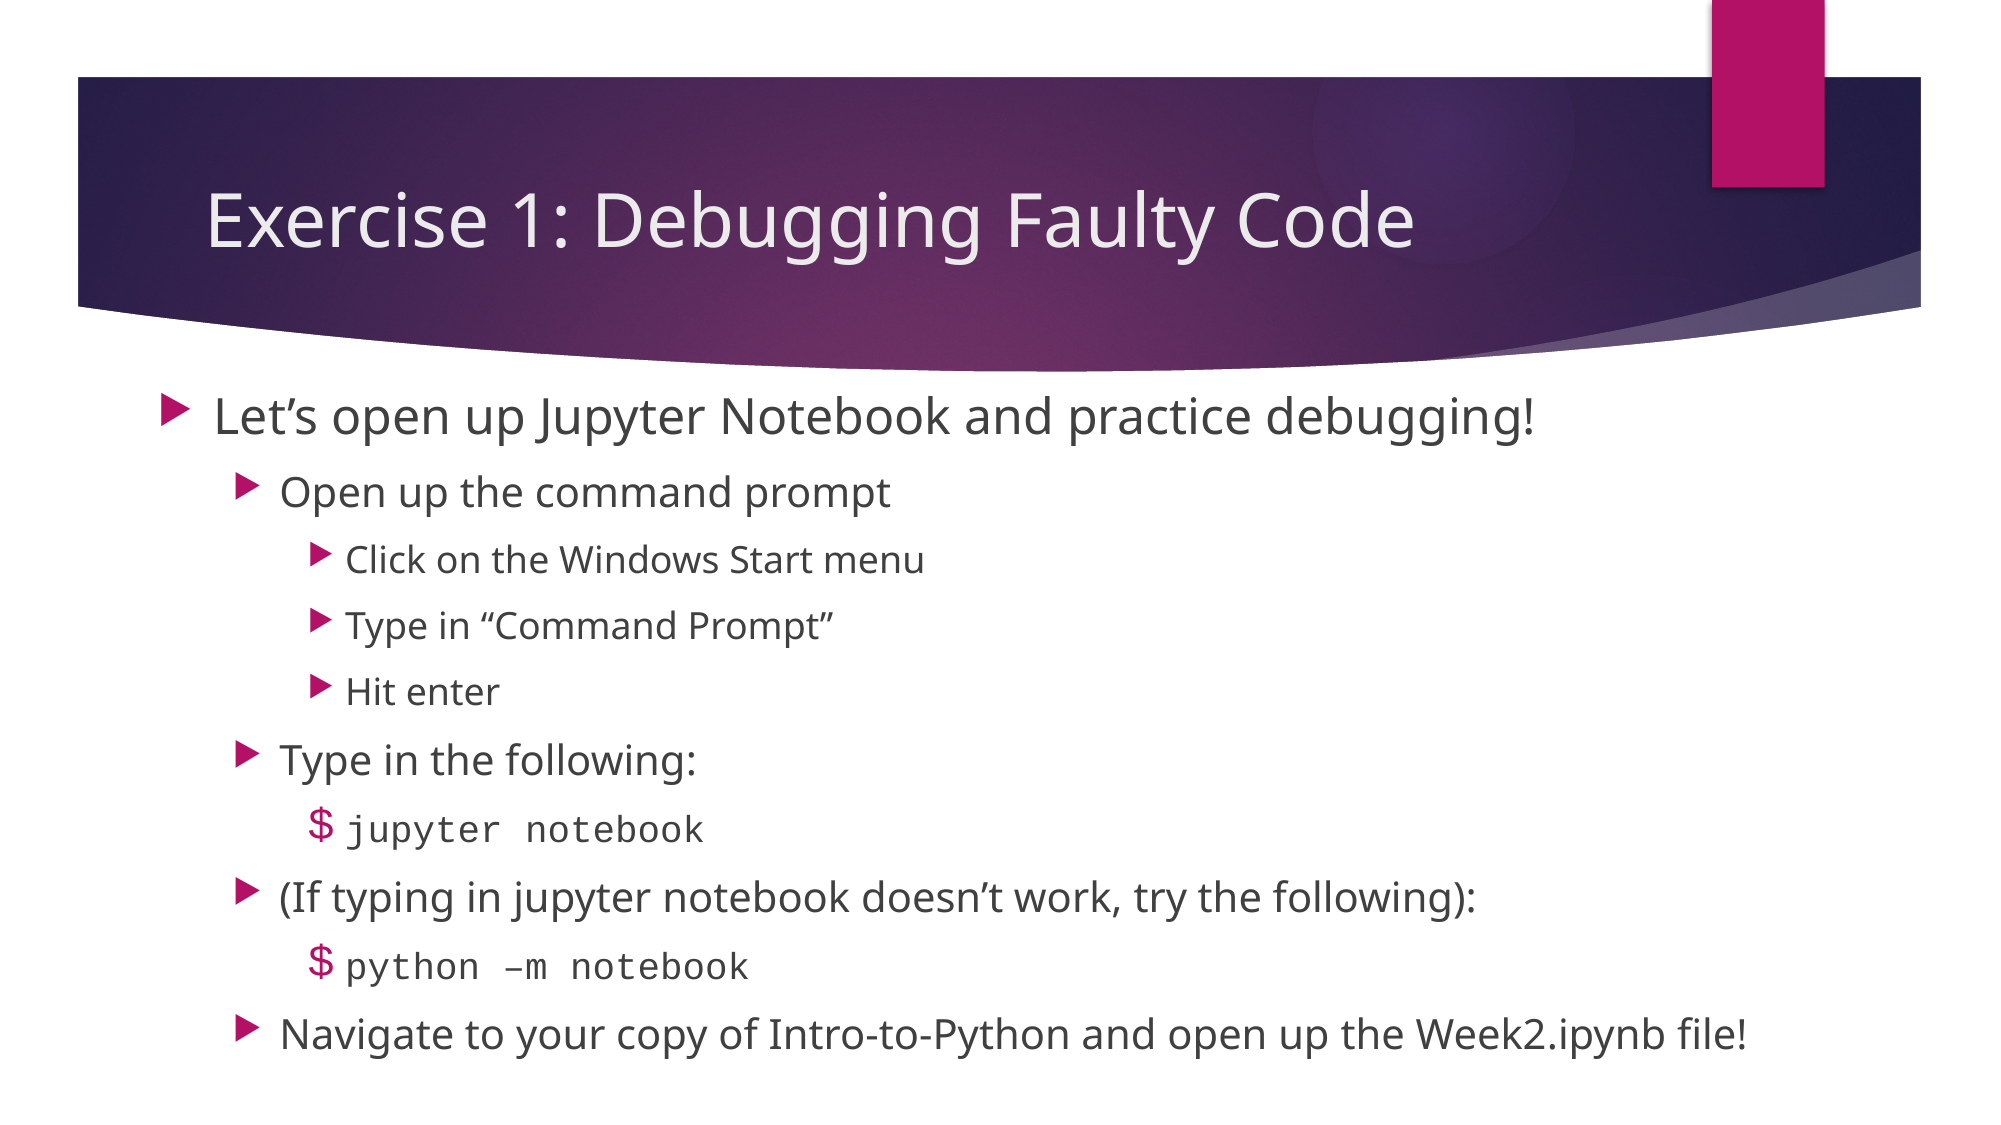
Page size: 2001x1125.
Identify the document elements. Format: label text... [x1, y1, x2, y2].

list Let’s open up Jupyter Notebook and practice debugging! Open up the command prompt Click on the Windows Start menu Type in “Command Prompt” Hit enter Type in the following: jupyter notebook (If typing in jupyter notebook doesn’t work, try the following): python –m notebook Navigate to your copy of Intro-to-Python and open up the Week2.ipynb file! [142, 377, 1858, 1125]
title Exercise 1: Debugging Faulty Code [189, 159, 1627, 276]
